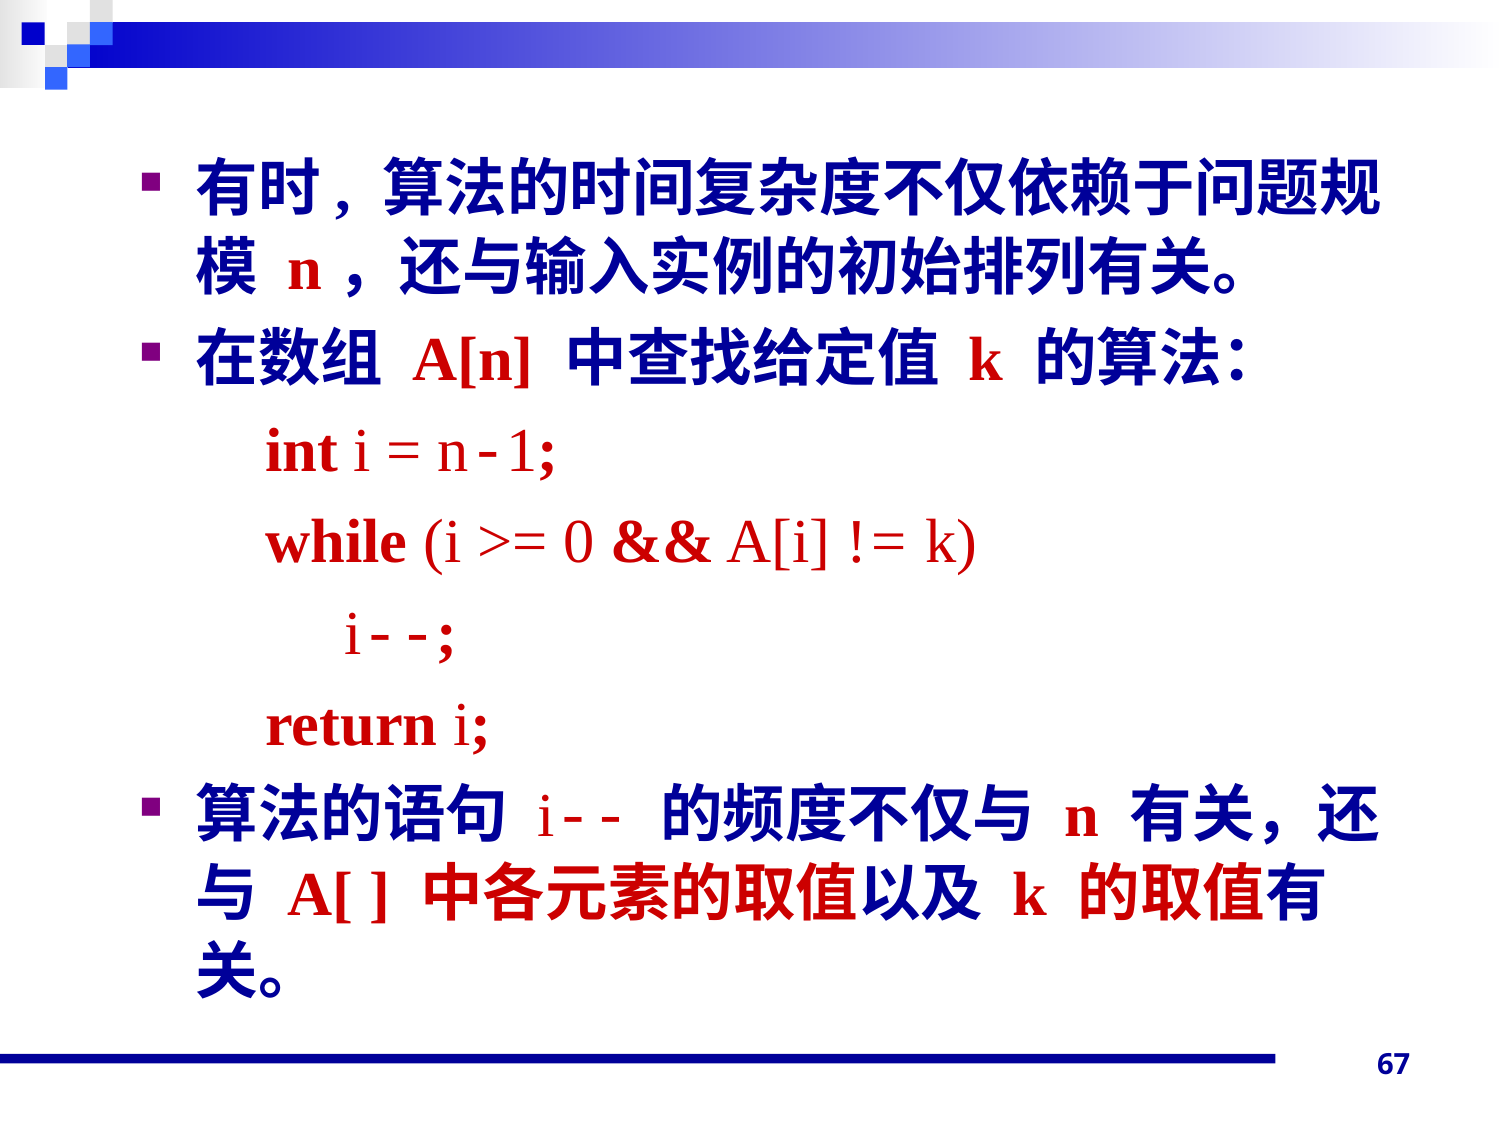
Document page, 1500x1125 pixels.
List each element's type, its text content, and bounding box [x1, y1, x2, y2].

text_box 有时, 算法的时间复杂度不仅依赖于问题规模 n，还与输入实例的初始排列有关。 在数组 A[n] 中查找给定值 k 的算法： int i = n-1; while (i >= 0 && A[i] != k) i--; return i; 算法的语句 i-- 的频度不仅与 n 有关，还与 A[ ] 中各元素的取值以及 k 的取值有关。 [124, 137, 1418, 1007]
slide_number 67 [1074, 1017, 1425, 1093]
